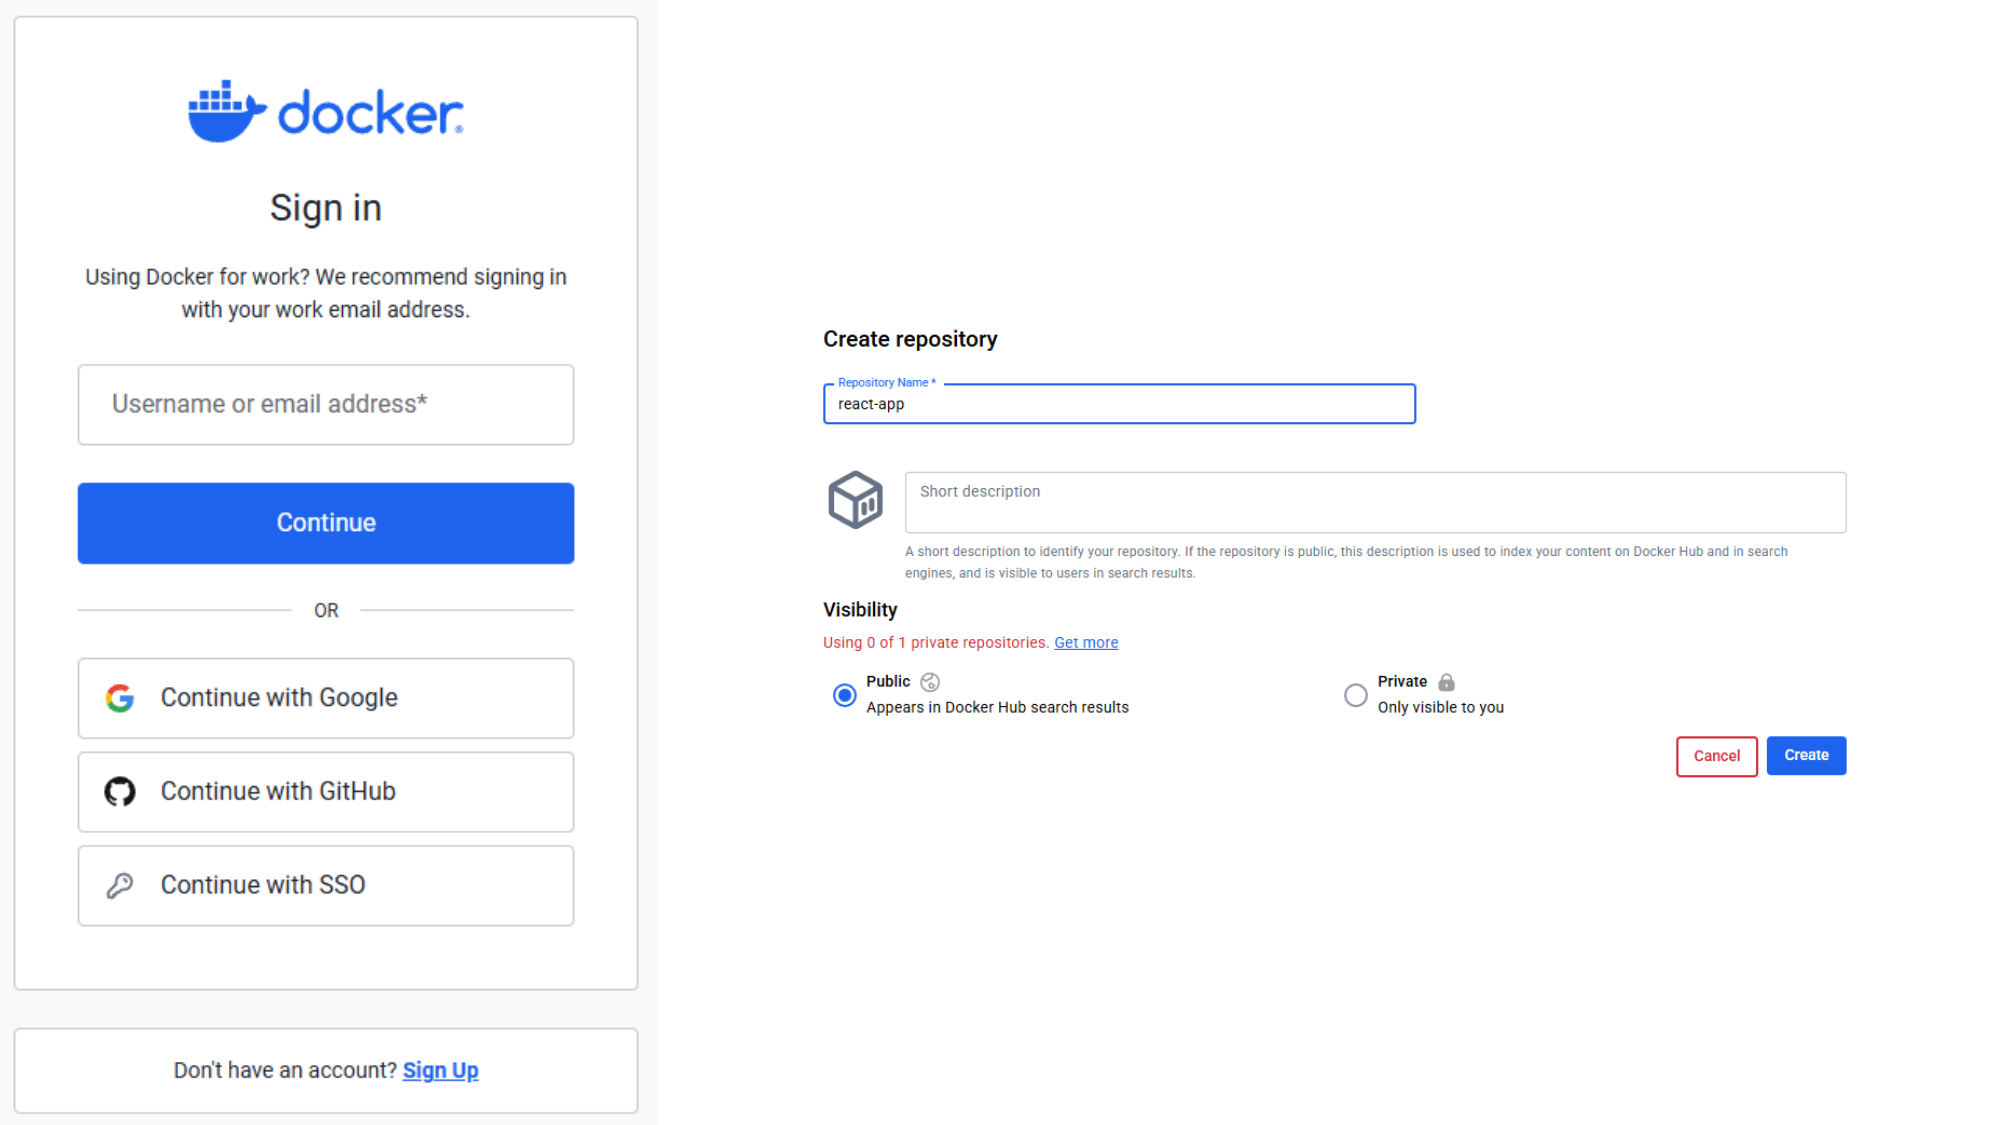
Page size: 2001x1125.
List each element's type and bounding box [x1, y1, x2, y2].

picture [804, 311, 1879, 814]
picture [0, 0, 659, 1125]
